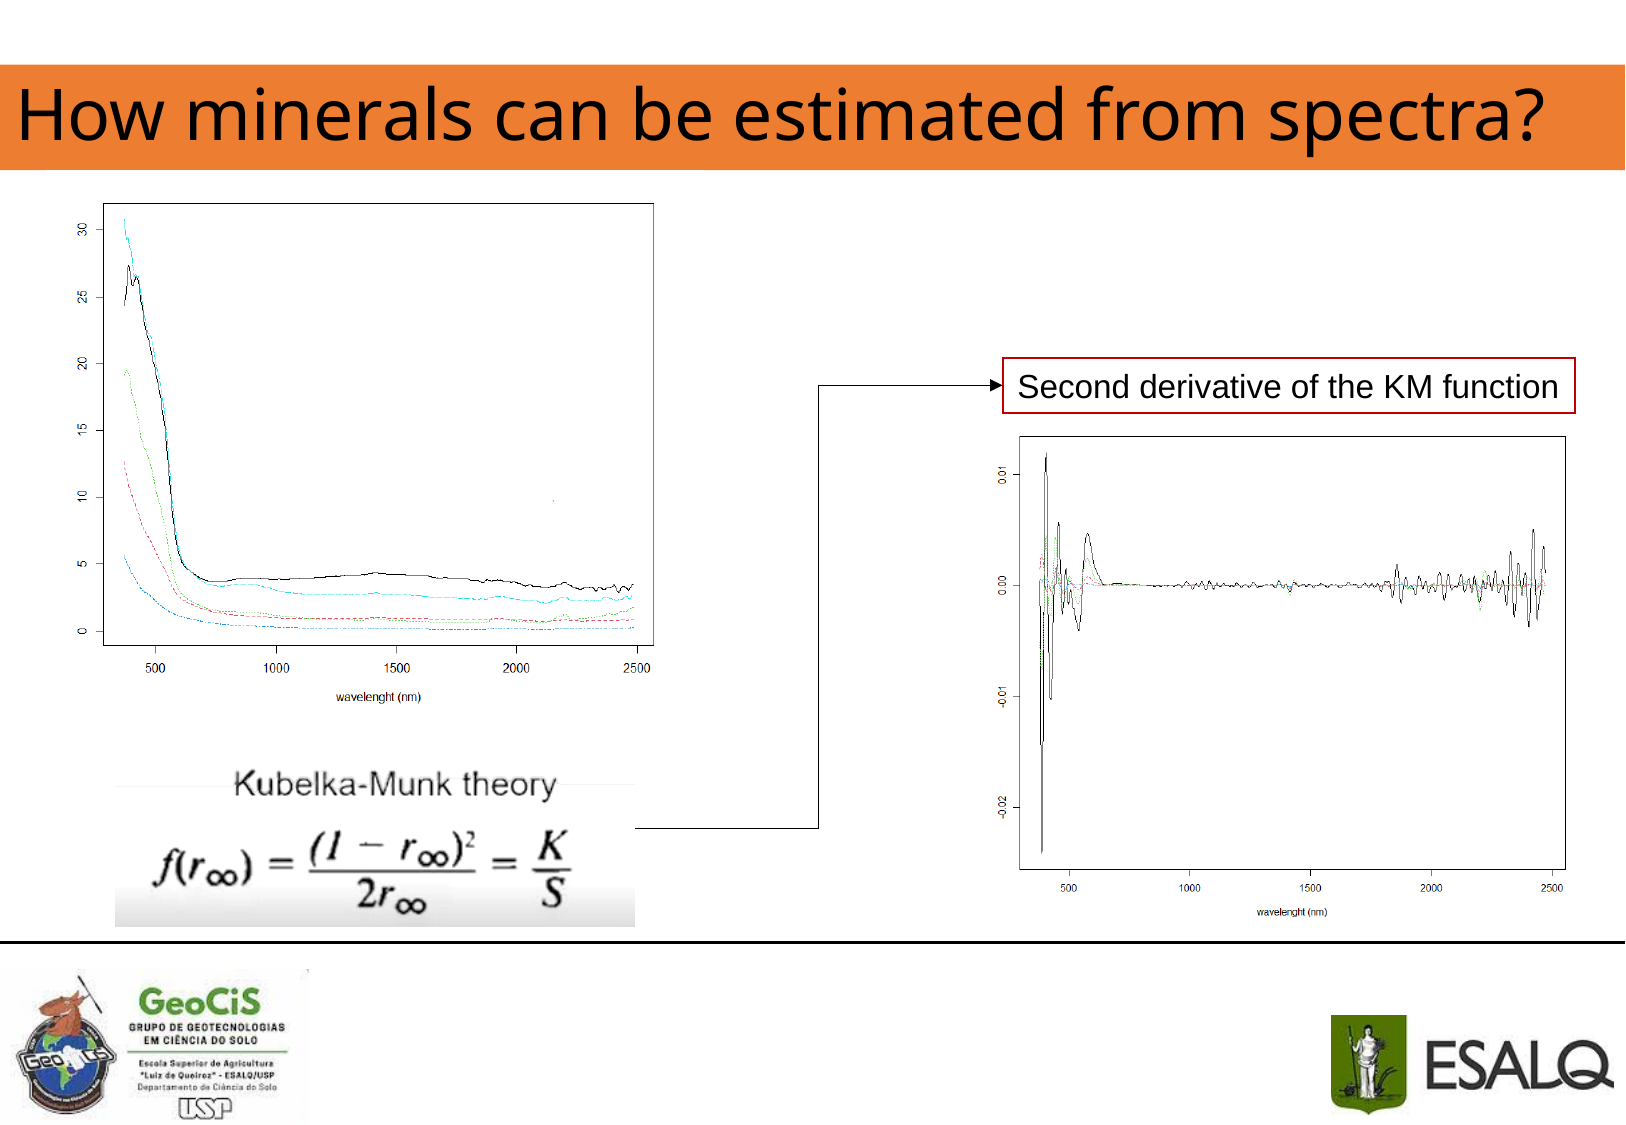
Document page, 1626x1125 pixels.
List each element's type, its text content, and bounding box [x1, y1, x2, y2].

picture [978, 422, 1601, 927]
title How minerals can be estimated from spectra? [0, 64, 1625, 171]
picture [46, 170, 704, 719]
picture [0, 969, 309, 1125]
picture [115, 730, 635, 927]
text_box Second derivative of the KM function [1002, 357, 1576, 414]
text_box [634, 385, 1000, 829]
picture [1331, 1015, 1614, 1115]
